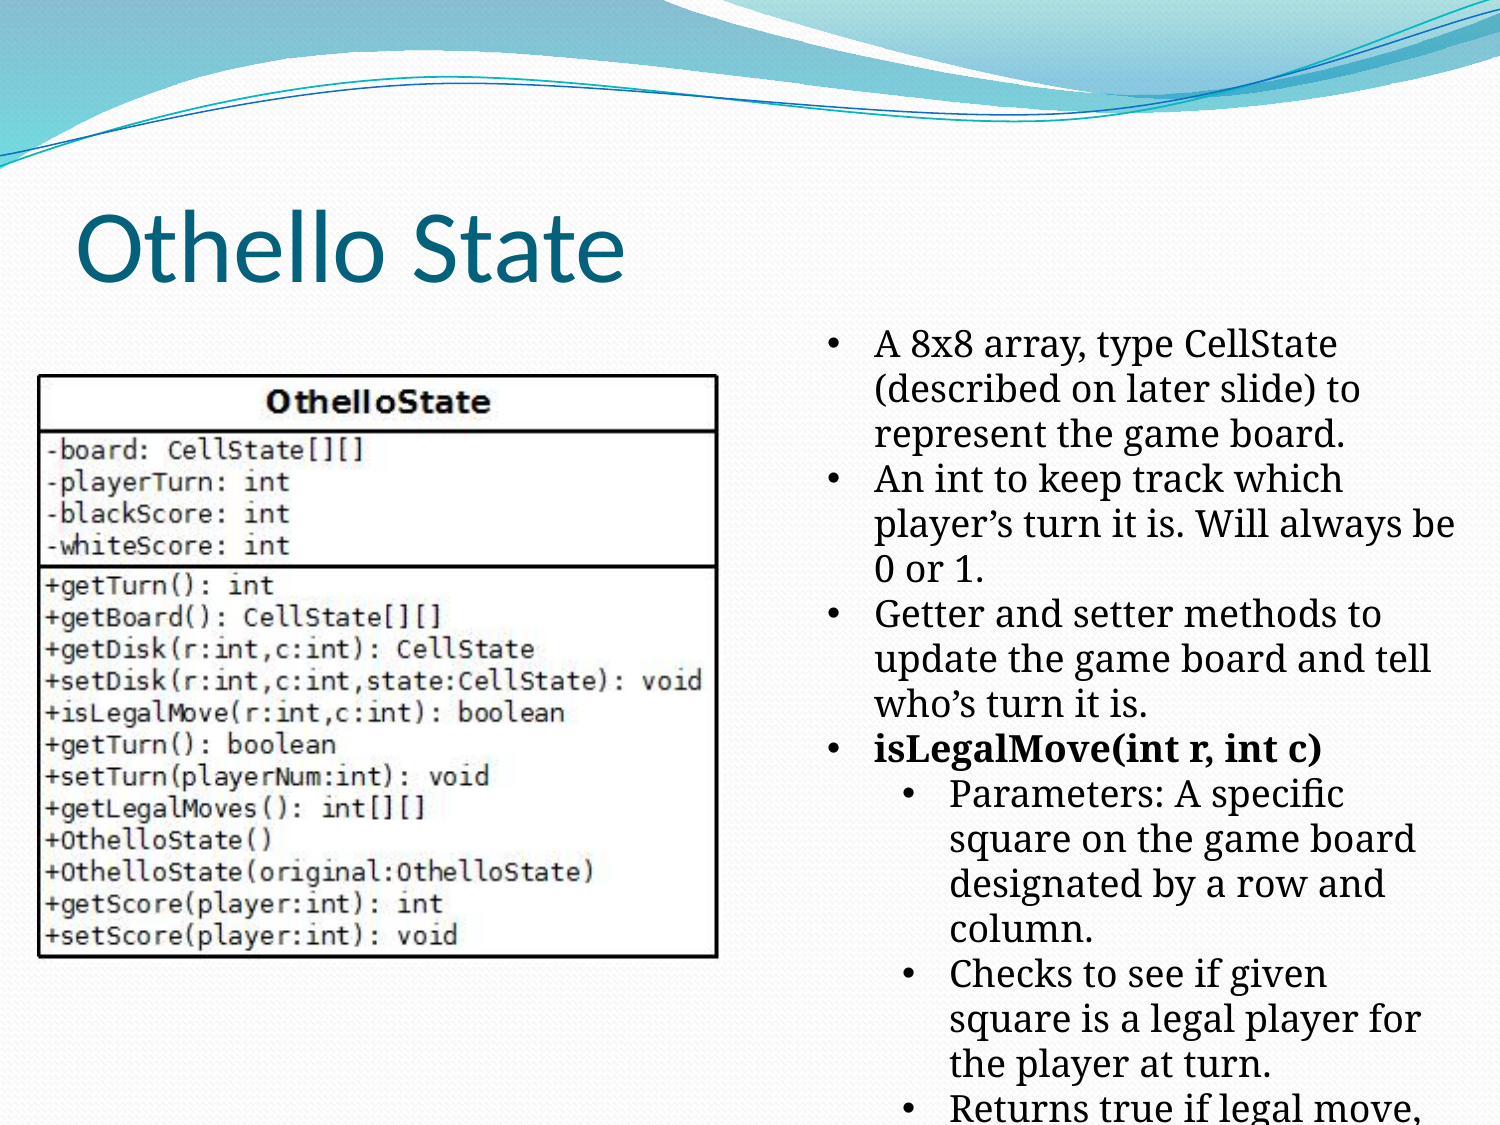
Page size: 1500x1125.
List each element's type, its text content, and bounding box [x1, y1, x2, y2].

text_box A 8x8 array, type CellState (described on later slide) to represent the game board. An int to keep track which player’s turn it is. Will always be 0 or 1. Getter and setter methods to update the game board and tell who’s turn it is. isLegalMove(int r, int c) Parameters: A specific square on the game board designated by a row and column. Checks to see if given square is a legal player for the player at turn. Returns true if legal move, false if not. [812, 312, 1475, 1125]
title Othello State [75, 115, 1425, 303]
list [37, 374, 723, 963]
